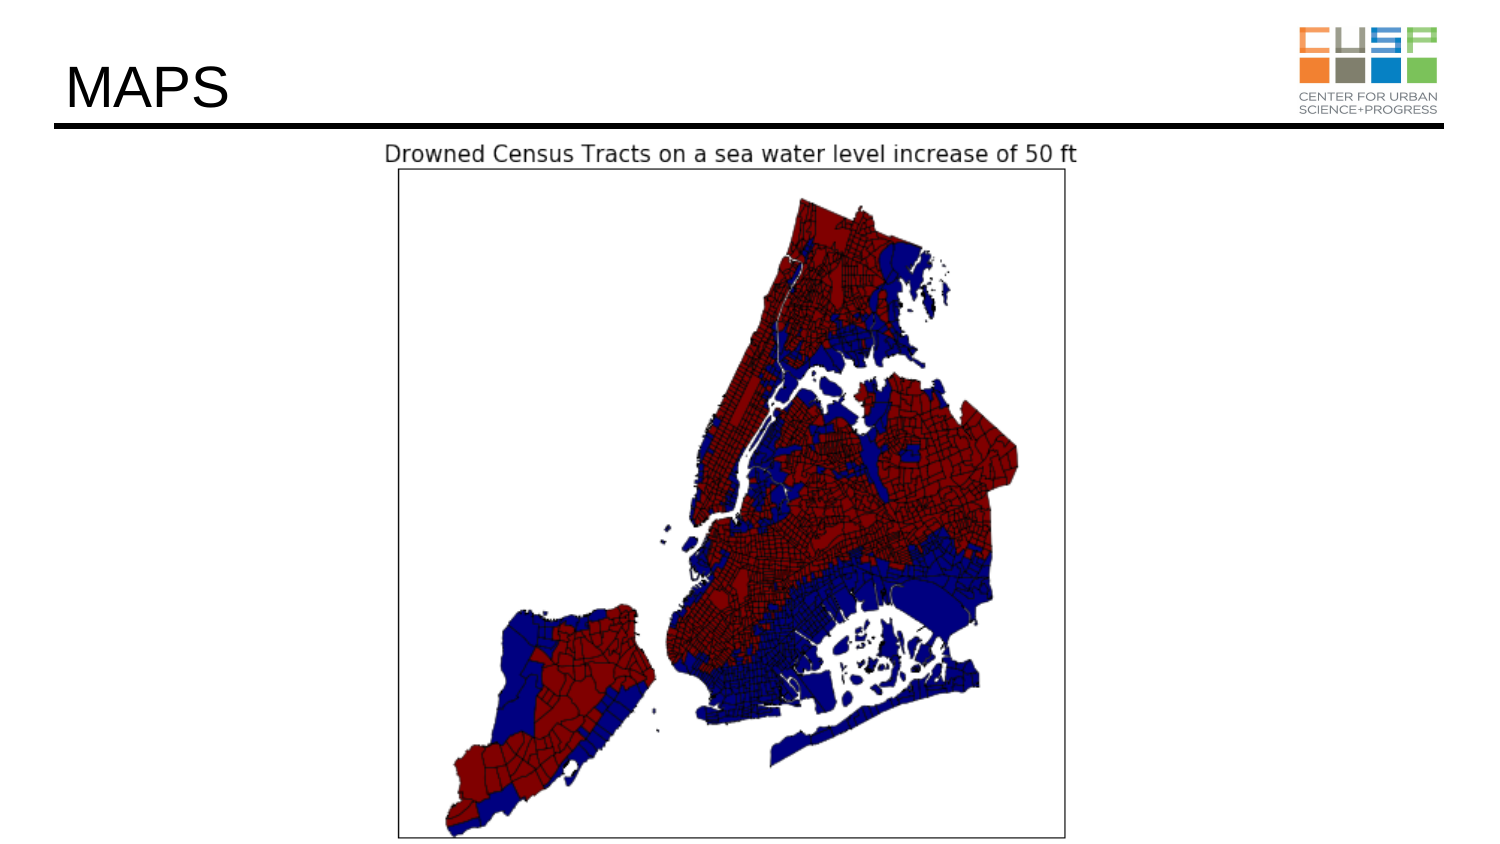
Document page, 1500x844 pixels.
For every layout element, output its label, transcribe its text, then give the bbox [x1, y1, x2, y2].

picture [1297, 25, 1440, 115]
picture [373, 134, 1087, 844]
text_box MAPS [50, 41, 1301, 127]
